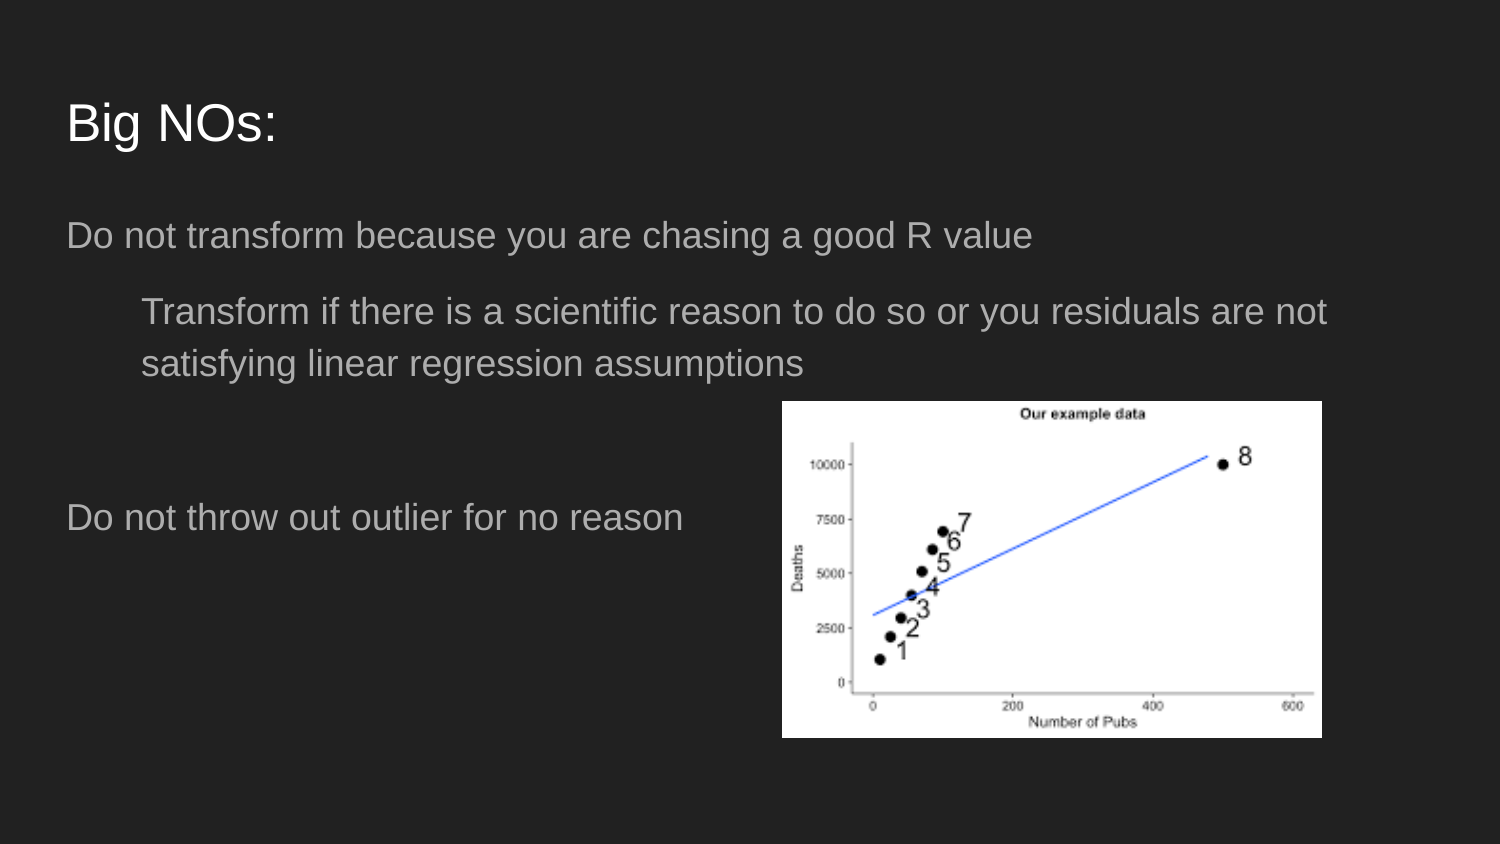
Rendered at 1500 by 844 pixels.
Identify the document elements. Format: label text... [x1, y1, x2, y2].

picture [781, 401, 1322, 739]
title Big NOs: [51, 72, 1449, 167]
list Do not transform because you are chasing a good R value Transform if there is a scientific reason to do so or you residuals are not satisfying linear regression assumptions Do not throw out outlier for no reason [51, 189, 1449, 750]
